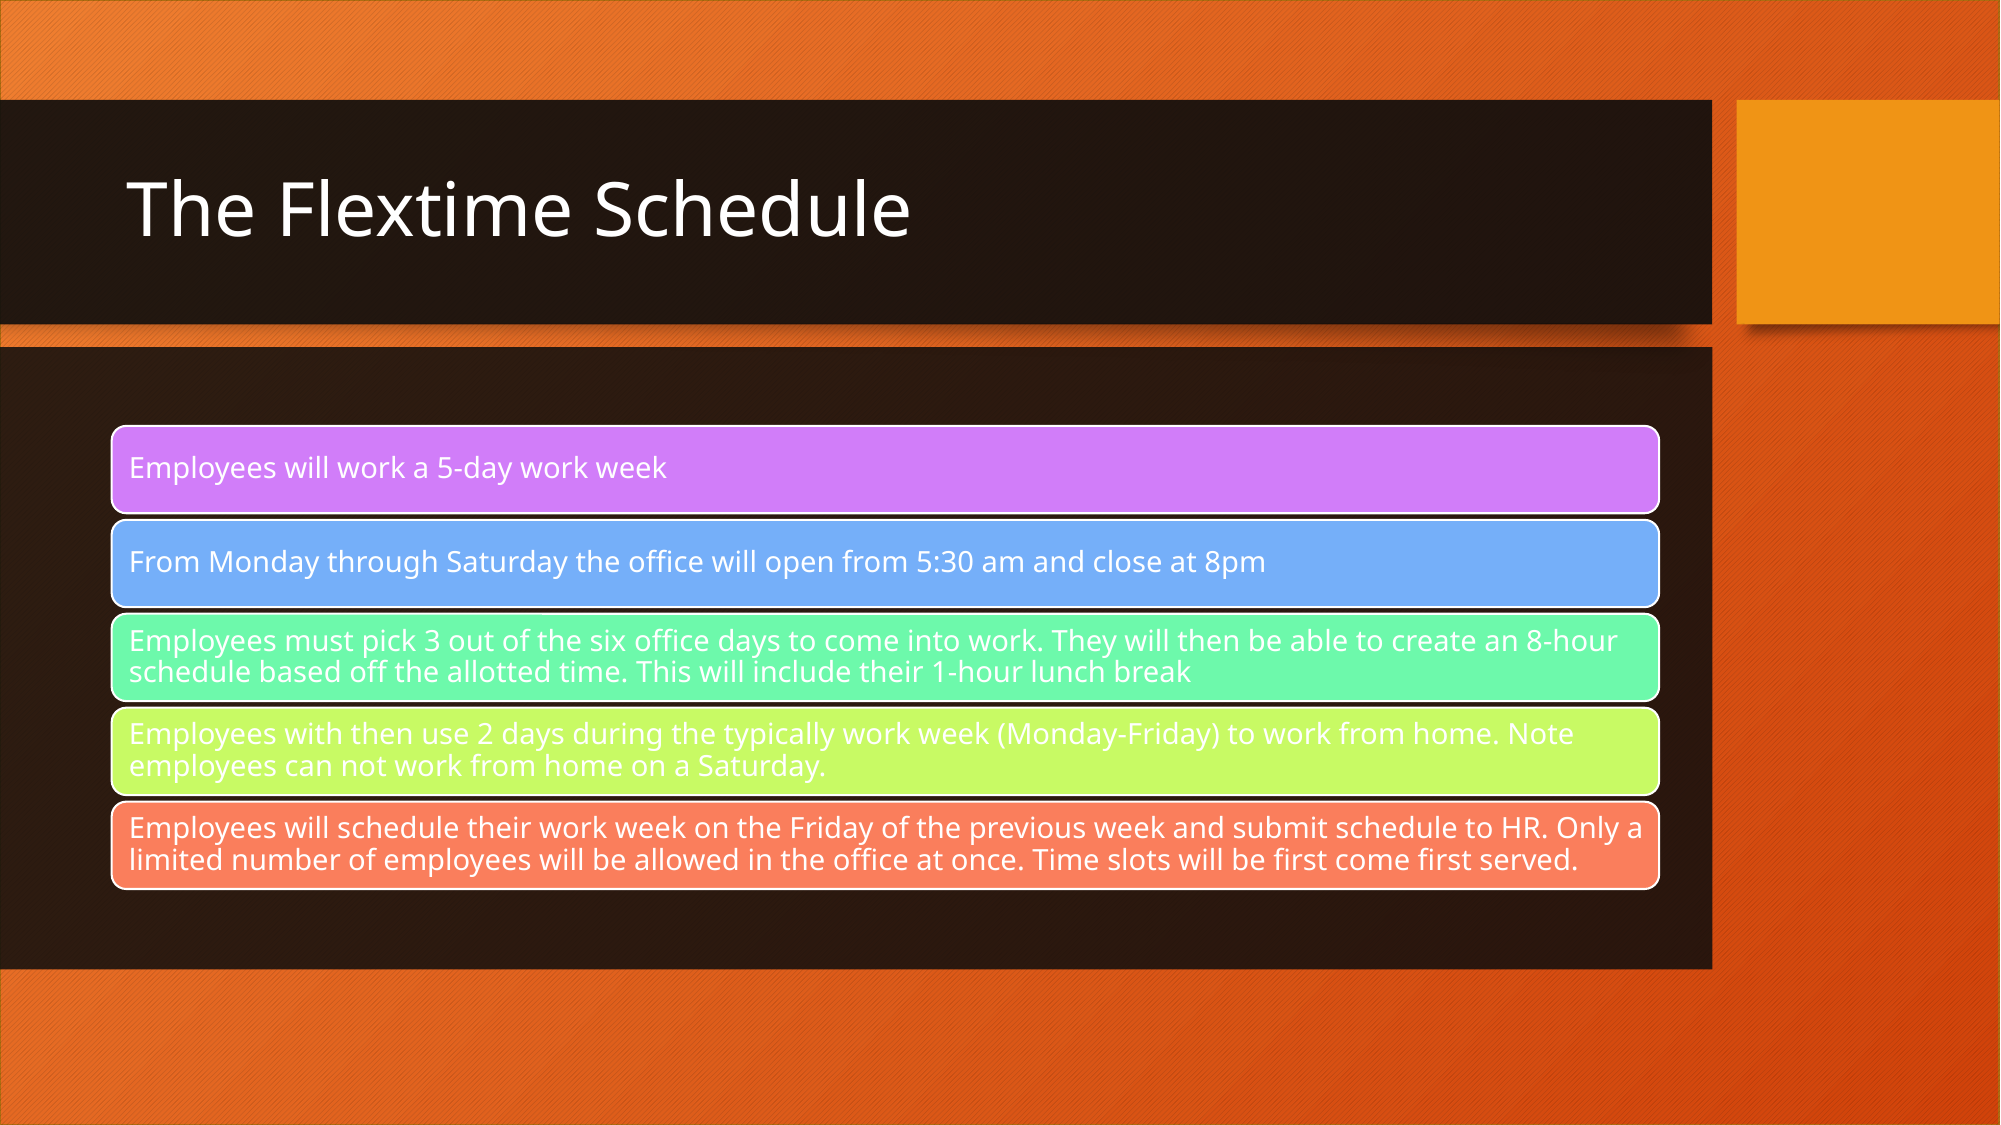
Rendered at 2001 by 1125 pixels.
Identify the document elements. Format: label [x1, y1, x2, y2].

picture [0, 0, 2000, 1125]
list [111, 397, 1660, 917]
